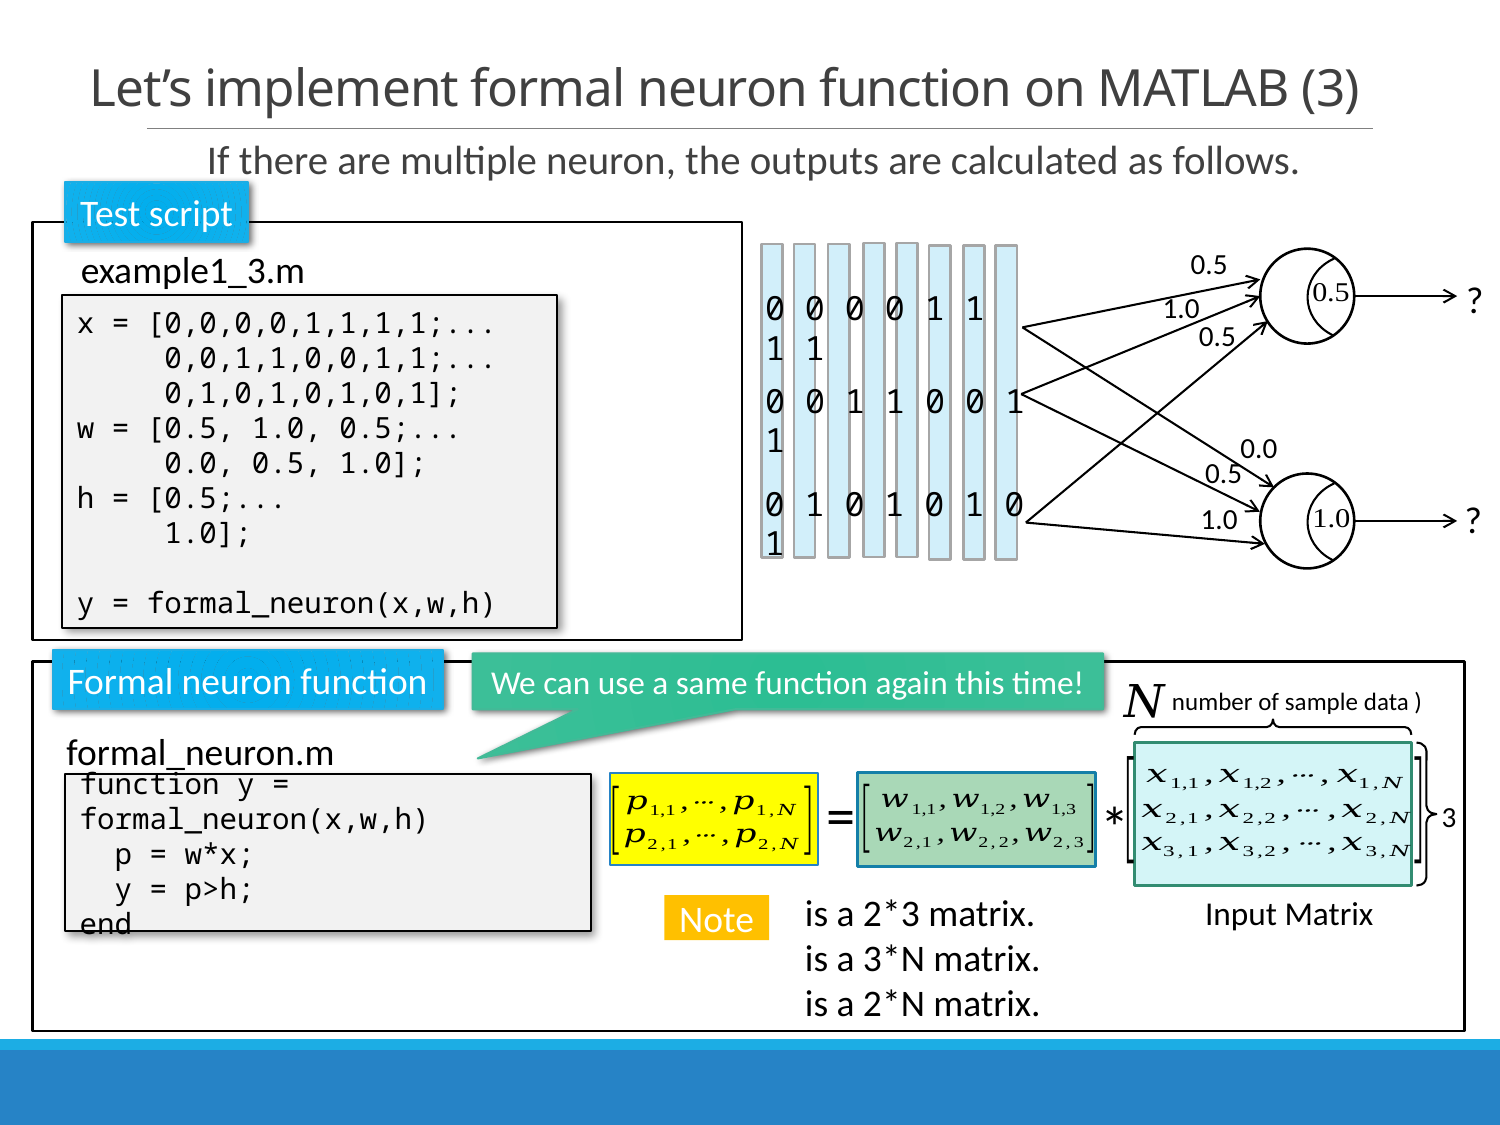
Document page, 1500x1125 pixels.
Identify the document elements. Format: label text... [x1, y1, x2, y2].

text_box We can use a same function again this time! [471, 652, 1105, 760]
text_box = [812, 770, 871, 856]
title Let’s implement formal neuron function on MATLAB (3) [74, 26, 1465, 125]
text_box [793, 368, 816, 379]
text_box [862, 460, 886, 482]
text_box 0.5 [1190, 245, 1228, 275]
text_box [1263, 247, 1356, 345]
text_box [1021, 307, 1275, 488]
text_box [1269, 472, 1356, 570]
text_box Input Matrix [1190, 884, 1389, 940]
text_box [962, 244, 986, 287]
text_box [895, 242, 919, 287]
text_box [928, 244, 952, 287]
list If there are multiple neuron, the outputs are calculated as follows. [192, 131, 1324, 194]
text_box [928, 368, 952, 379]
text_box 0 1 0 1 0 1 0 1 [764, 482, 1026, 563]
text_box [793, 460, 816, 482]
text_box [962, 368, 986, 379]
text_box [827, 243, 851, 287]
text_box Test script [64, 181, 249, 243]
text_box function y = formal_neuron(x,w,h) p = w*x; y = p>h; end [64, 773, 592, 932]
text_box [793, 243, 816, 287]
text_box [827, 460, 851, 482]
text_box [1020, 393, 1261, 513]
text_box [862, 242, 886, 287]
text_box [1133, 741, 1413, 887]
text_box [928, 460, 952, 482]
text_box 3 [1426, 791, 1475, 842]
text_box example1_3.m [66, 238, 321, 299]
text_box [1025, 518, 1266, 545]
text_box formal_neuron.m [51, 720, 351, 780]
text_box [994, 460, 1017, 482]
text_box [895, 368, 919, 379]
text_box [994, 244, 1018, 287]
text_box [856, 771, 1097, 868]
text_box 0 0 0 0 1 1 1 1 [764, 287, 1019, 368]
text_box * [1097, 783, 1145, 868]
text_box [1306, 257, 1354, 337]
text_box Formal neuron function [52, 649, 444, 710]
text_box ? [1449, 488, 1498, 549]
text_box [1133, 718, 1413, 736]
text_box [994, 368, 1017, 379]
text_box [609, 772, 819, 866]
text_box [31, 660, 1466, 1032]
text_box [1306, 482, 1354, 562]
text_box 0 0 1 1 0 0 1 1 [765, 379, 1017, 460]
text_box [827, 368, 851, 379]
text_box [760, 243, 784, 559]
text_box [1021, 278, 1261, 294]
text_box ? [1451, 268, 1499, 329]
text_box x = [0,0,0,0,1,1,1,1;... 0,0,1,1,0,0,1,1;... 0,1,0,1,0,1,0,1]; w = [0.5, 1.0, 0.5;... 0.0, 0.5, 1.0]; h = [0.5;... 1.0]; y = formal_neuron(x,w,h) [61, 294, 558, 629]
text_box [895, 460, 919, 482]
text_box [31, 221, 743, 641]
text_box Note [663, 894, 770, 941]
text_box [1020, 295, 1261, 308]
text_box [862, 368, 886, 379]
text_box [1416, 741, 1428, 887]
text_box [962, 460, 986, 482]
